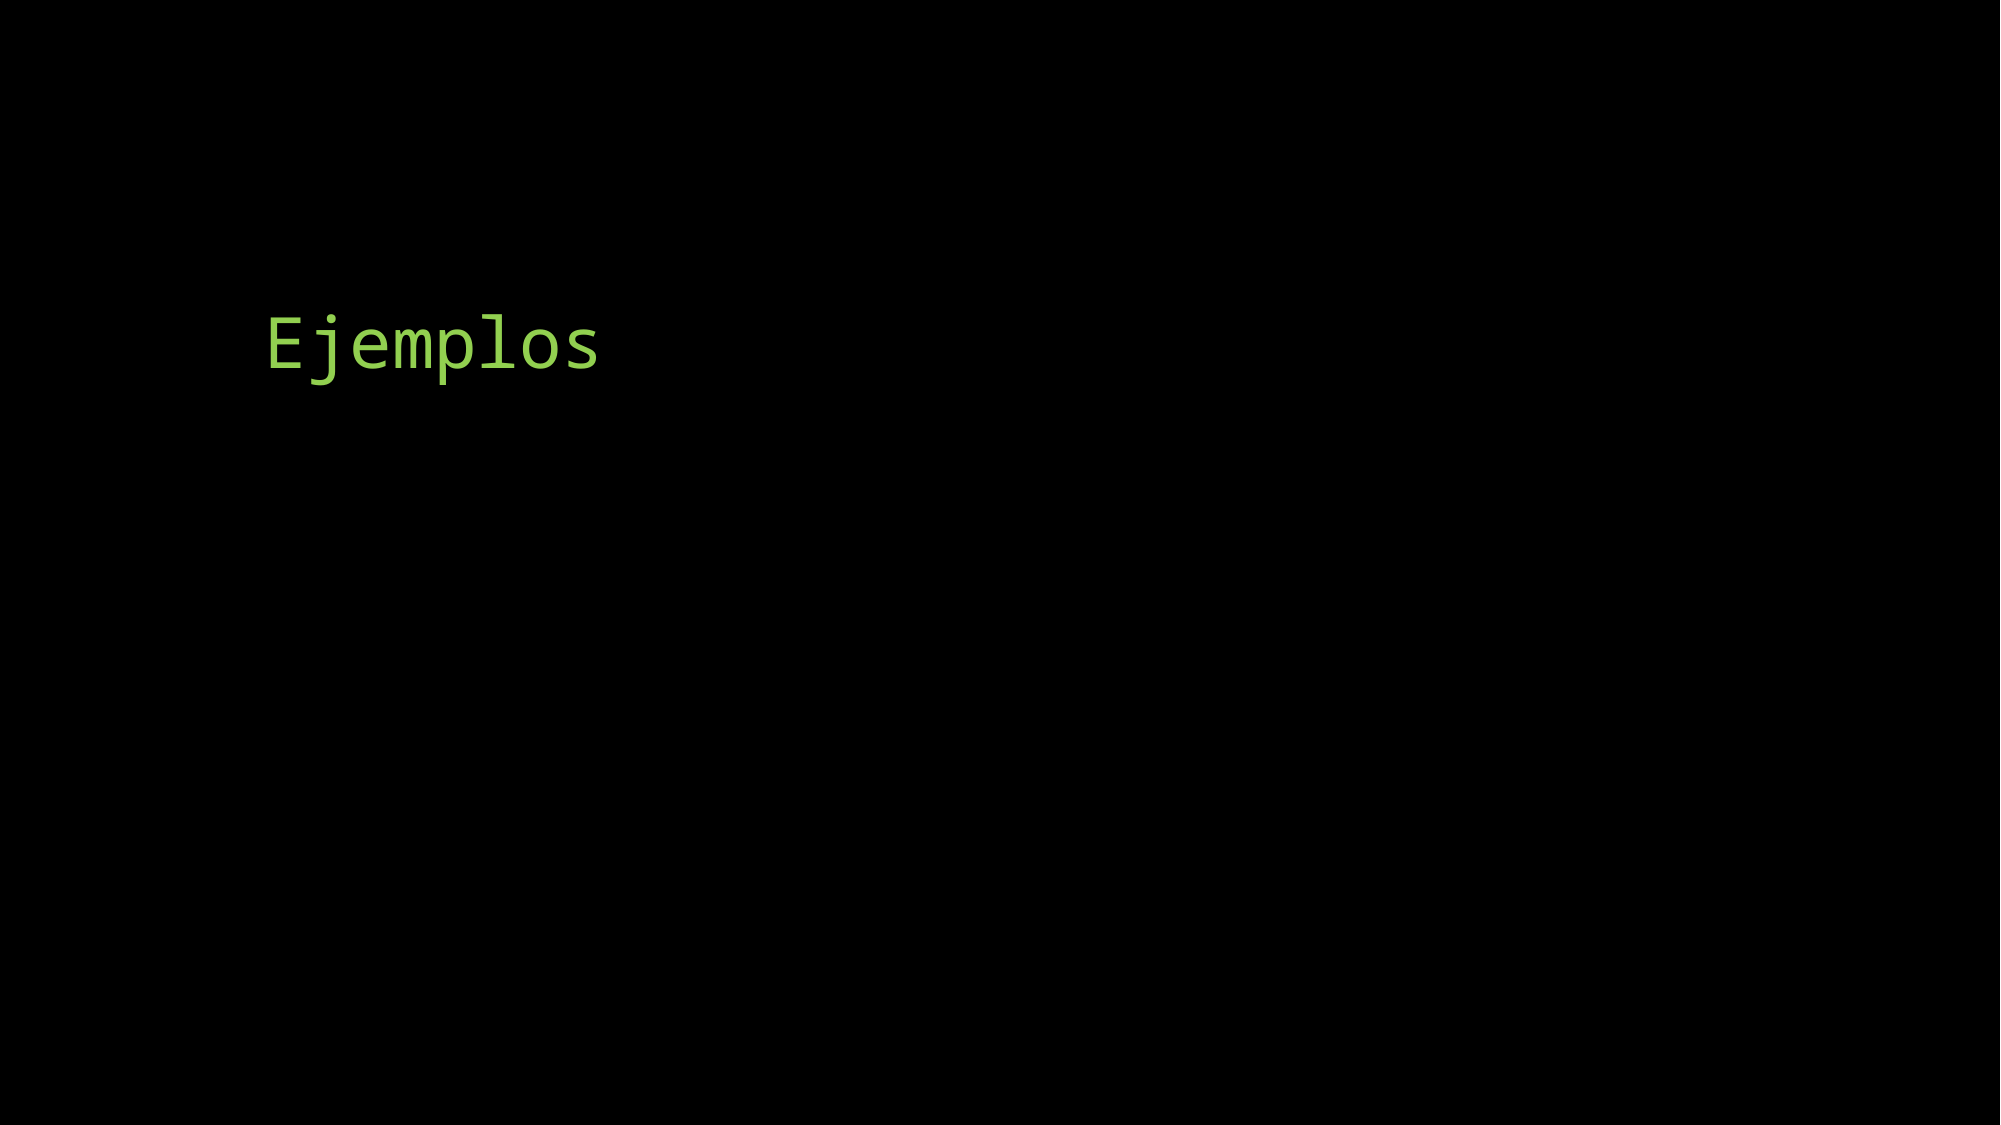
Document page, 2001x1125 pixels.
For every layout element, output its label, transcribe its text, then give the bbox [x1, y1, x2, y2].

text_box Ejemplos [249, 299, 1750, 750]
